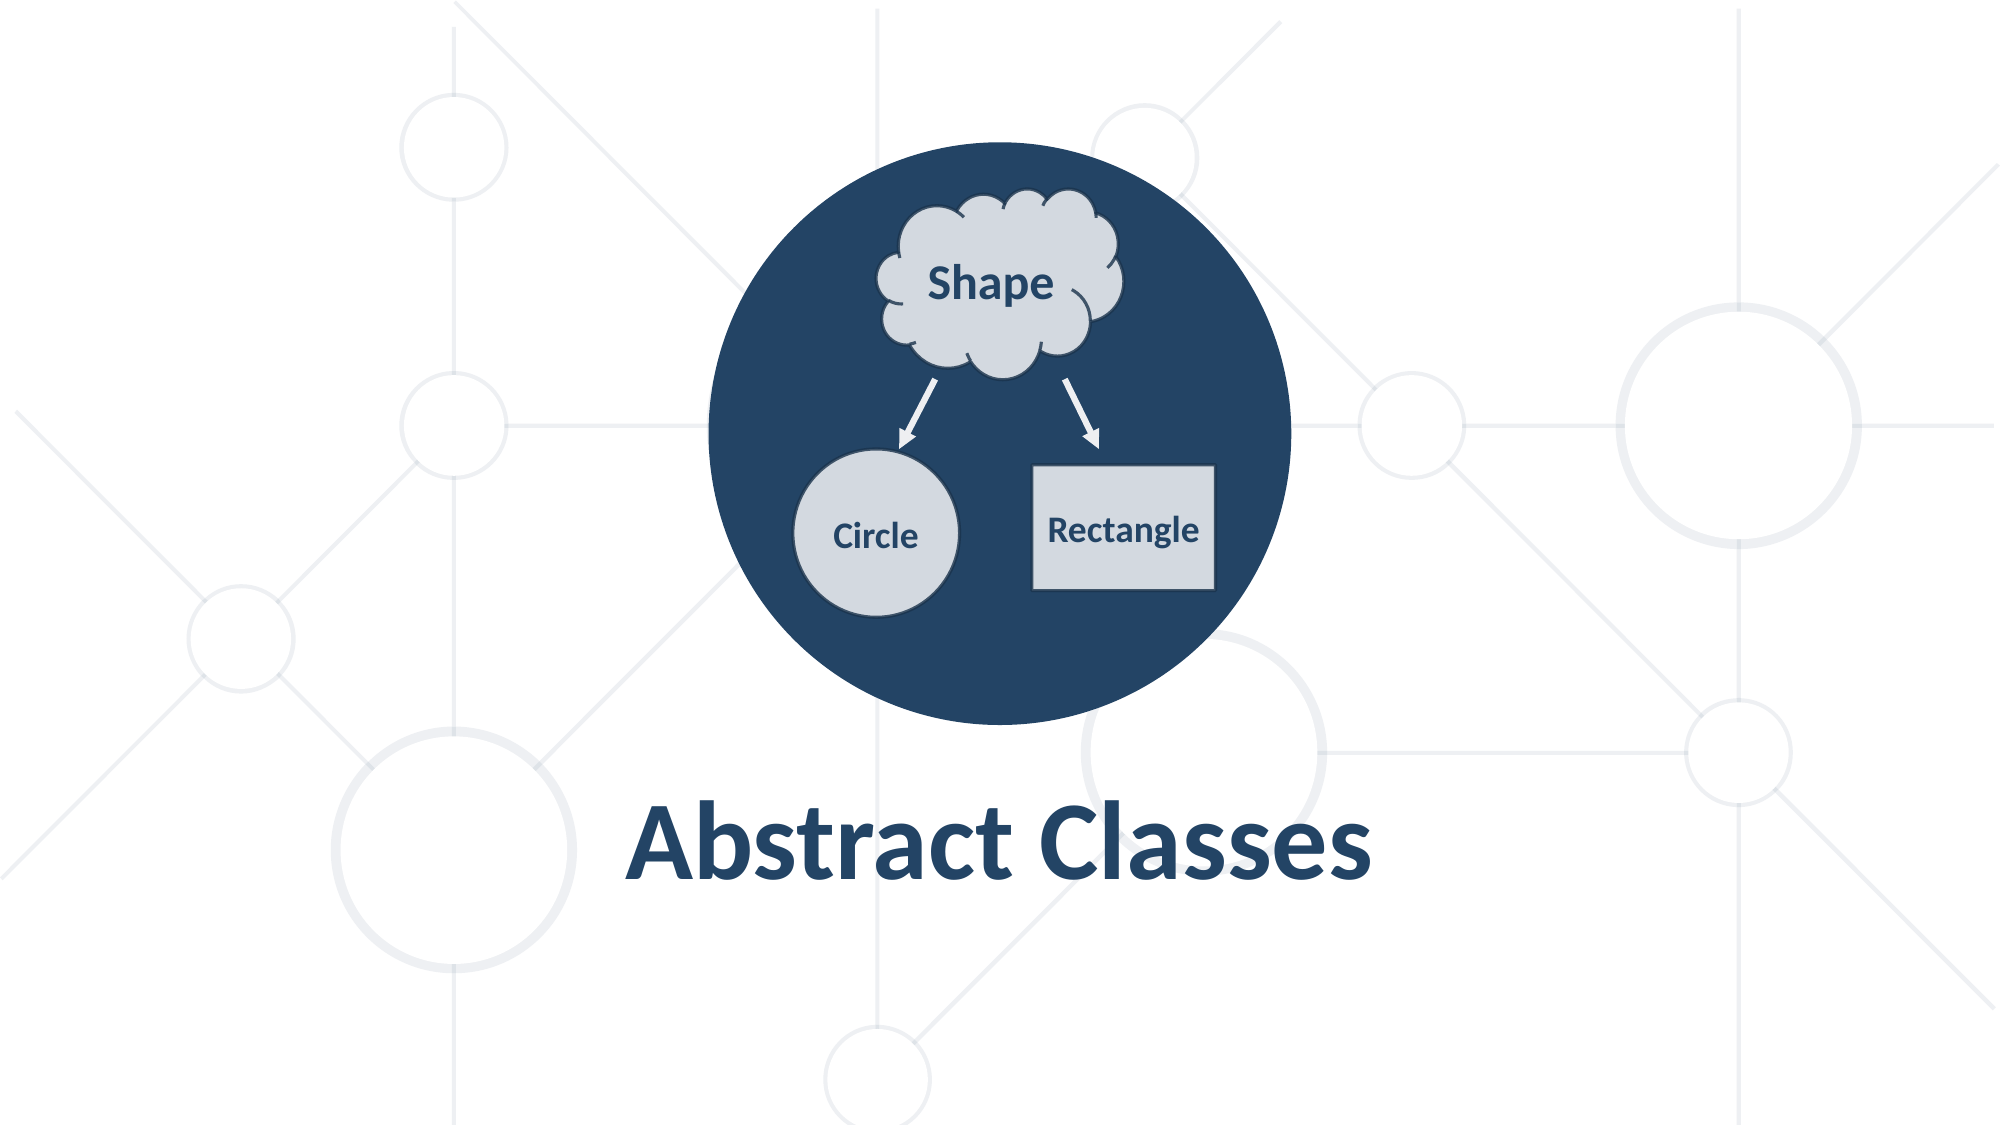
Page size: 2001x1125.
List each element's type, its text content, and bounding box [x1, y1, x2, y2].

text_box Circle [790, 446, 962, 620]
title Abstract Classes [100, 771, 1900, 898]
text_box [898, 378, 936, 450]
text_box Shape [873, 186, 1126, 382]
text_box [1064, 378, 1100, 450]
text_box Rectangle [1030, 463, 1218, 593]
